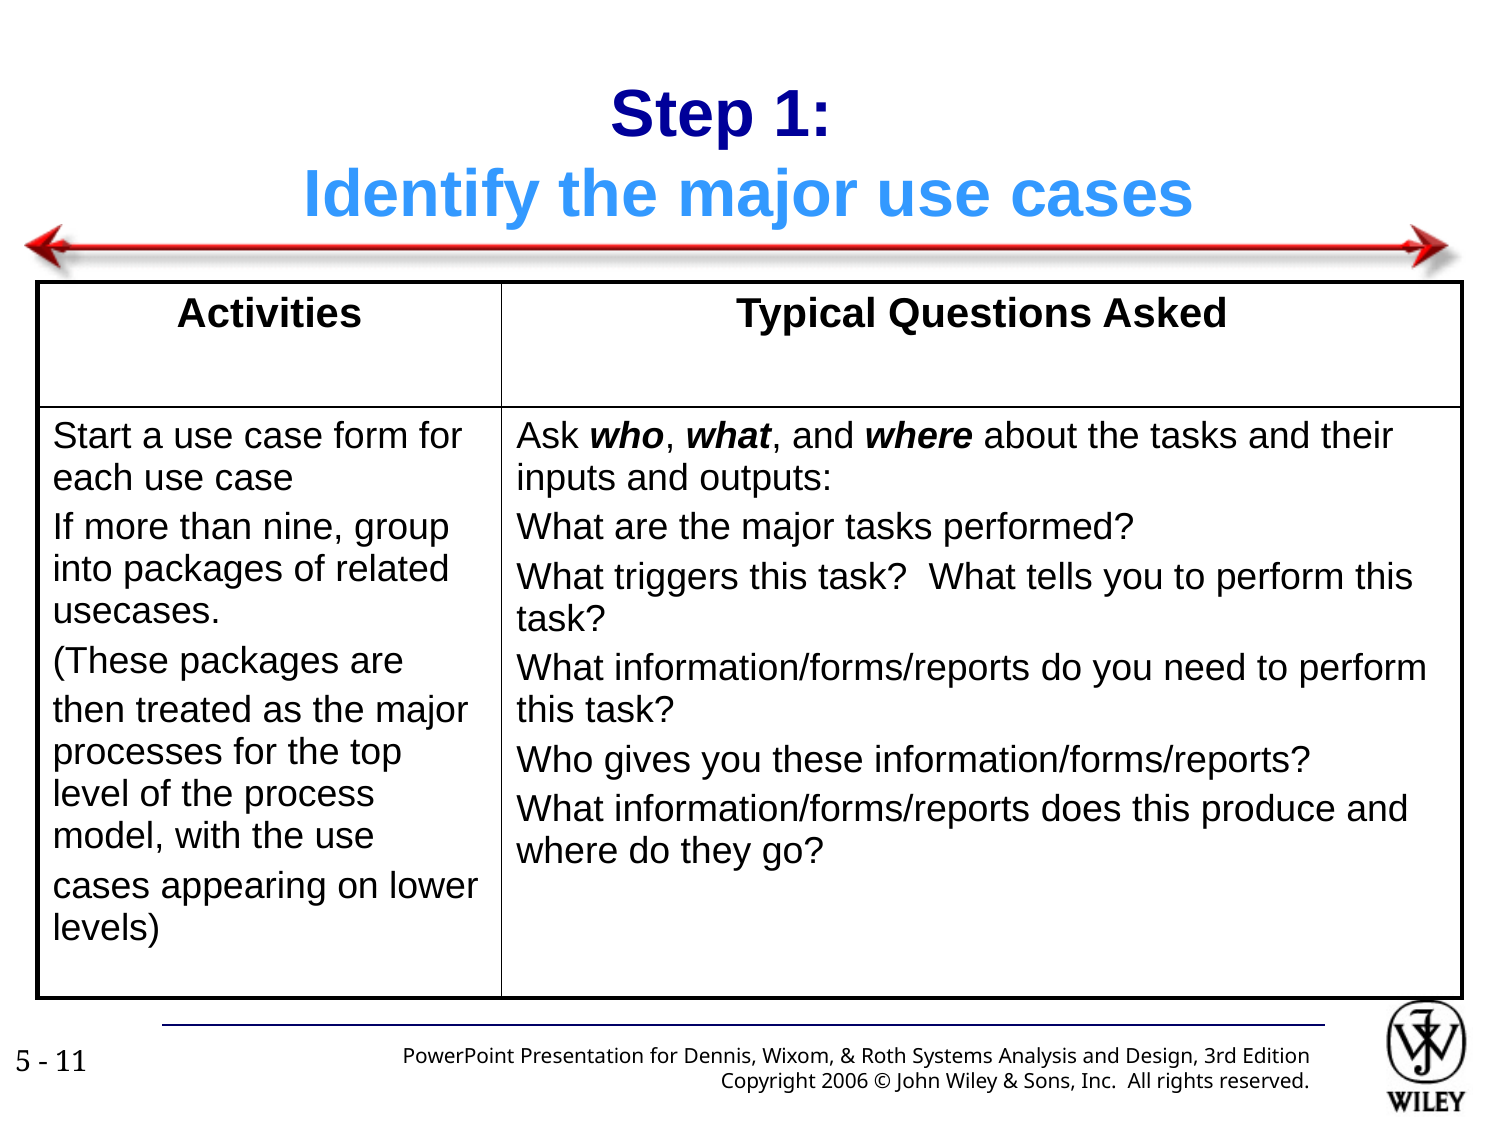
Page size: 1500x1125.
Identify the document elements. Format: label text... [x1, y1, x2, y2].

table_header Typical Questions Asked [502, 284, 1460, 406]
text_box 5 - ‹#› [0, 1049, 125, 1125]
picture [1381, 991, 1473, 1117]
text_box PowerPoint Presentation for Dennis, Wixom, & Roth Systems Analysis and Design, 3rd Edition Copyright 2006 © John Wiley & Sons, Inc. All rights reserved. [287, 1024, 1325, 1100]
table_cell Start a use case form for each use case If more than nine, group into packages of related usecases. (These packages are then treated as the major processes for the top level of the process model, with the use cases appearing on lower levels) [40, 408, 501, 996]
title Step 1: Identify the major use cases [93, 50, 1369, 238]
table_cell Ask who, what, and where about the tasks and their inputs and outputs: What are the major tasks performed? What triggers this task? What tells you to perform this task? What information/forms/reports do you need to perform this task? Who gives you these information/forms/reports? What information/forms/reports does this produce and where do they go? [502, 408, 1460, 996]
picture [24, 224, 1471, 291]
table_header Activities [40, 284, 501, 406]
